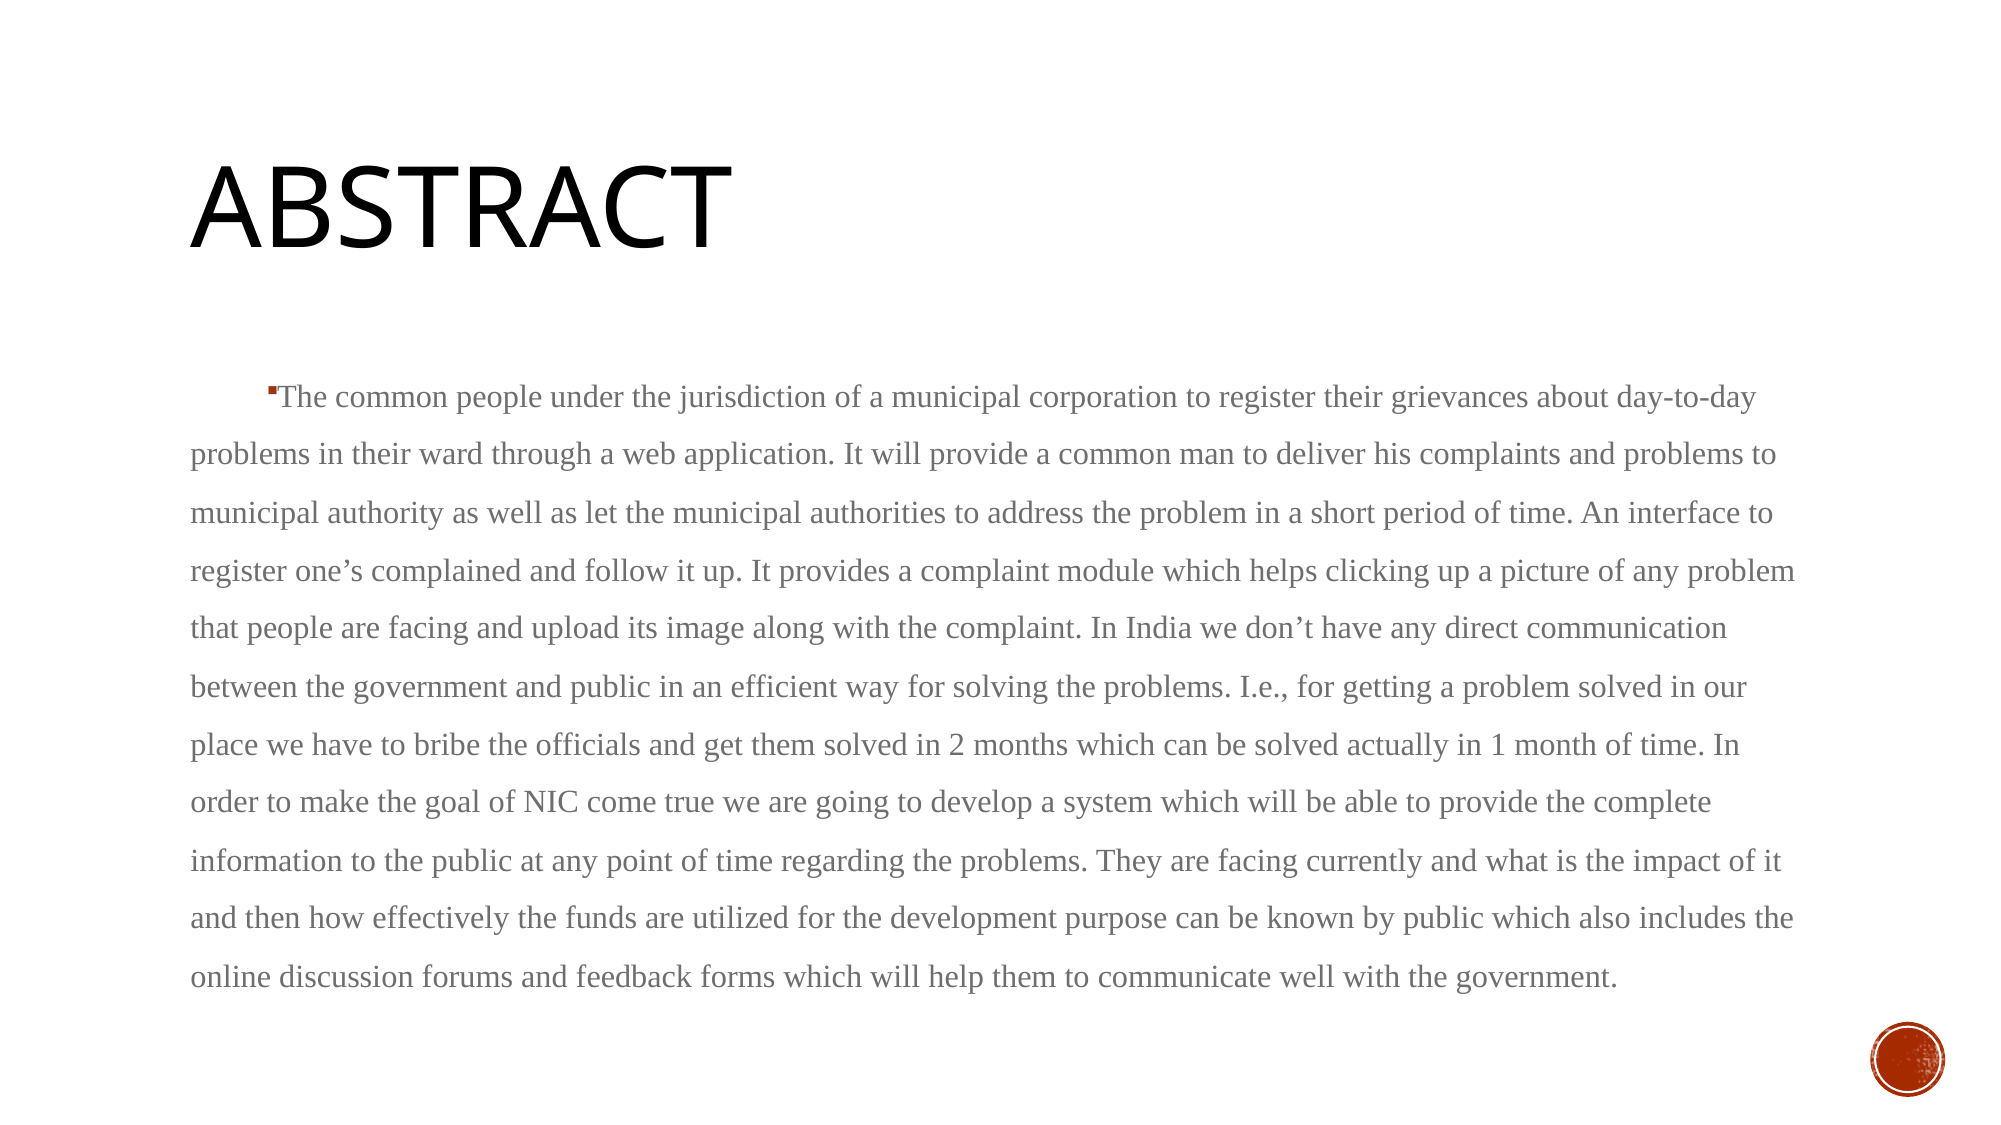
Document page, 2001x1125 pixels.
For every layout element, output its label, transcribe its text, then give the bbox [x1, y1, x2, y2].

title ABSTRACT [175, 79, 1826, 344]
list The common people under the jurisdiction of a municipal corporation to register their grievances about day-to-day problems in their ward through a web application. It will provide a common man to deliver his complaints and problems to municipal authority as well as let the municipal authorities to address the problem in a short period of time. An interface to register one’s complained and follow it up. It provides a complaint module which helps clicking up a picture of any problem that people are facing and upload its image along with the complaint. In India we don’t have any direct communication between the government and public in an efficient way for solving the problems. I.e., for getting a problem solved in our place we have to bribe the officials and get them solved in 2 months which can be solved actually in 1 month of time. In order to make the goal of NIC come true we are going to develop a system which will be able to provide the complete information to the public at any point of time regarding the problems. They are facing currently and what is the impact of it and then how effectively the funds are utilized for the development purpose can be known by public which also includes the online discussion forums and feedback forms which will help them to communicate well with the government. [175, 348, 1826, 1013]
